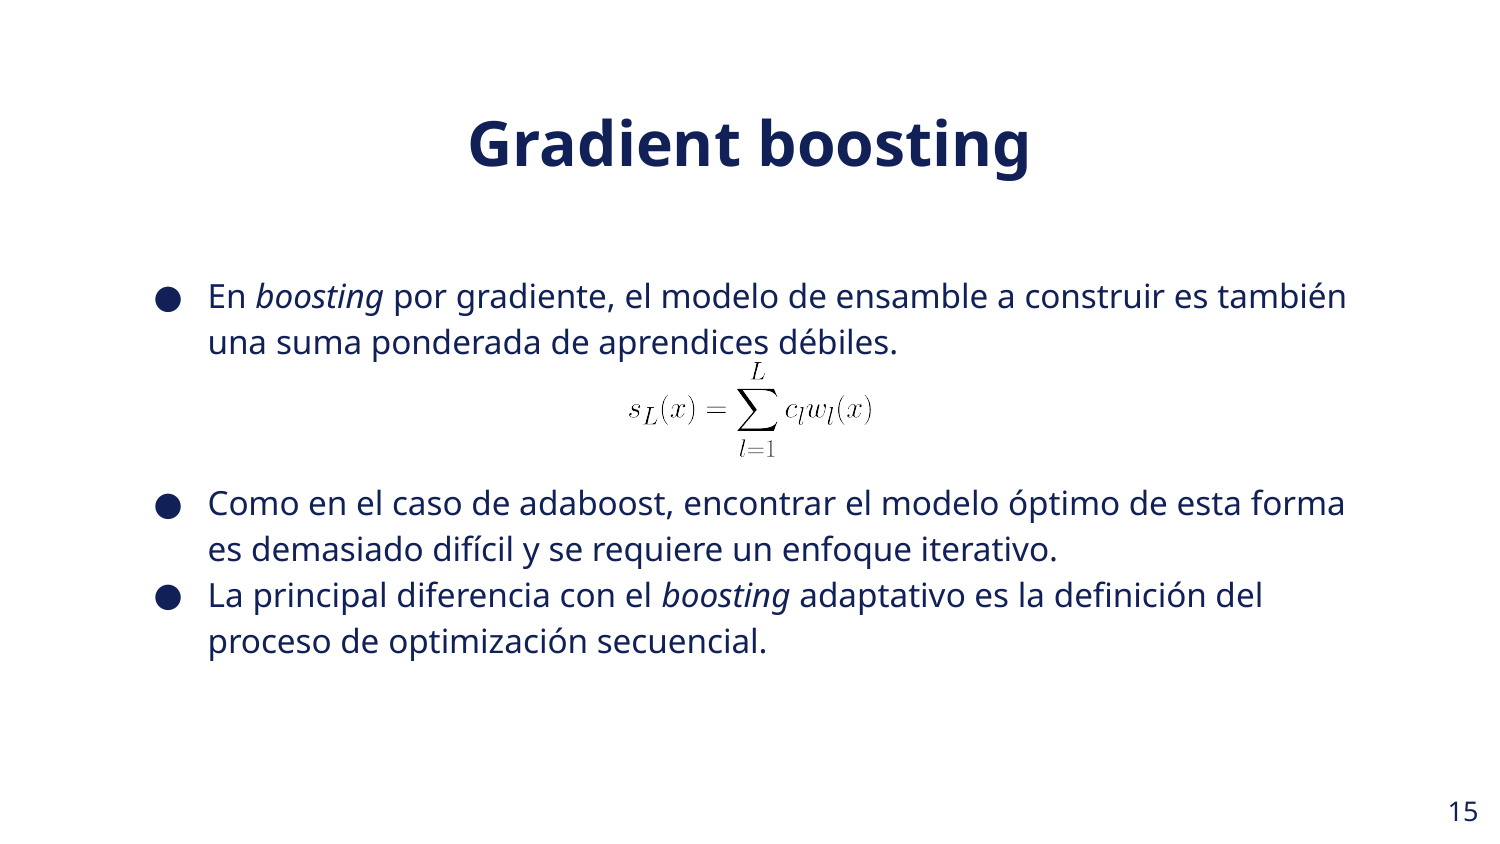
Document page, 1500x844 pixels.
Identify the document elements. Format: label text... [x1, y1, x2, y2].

text_box En boosting por gradiente, el modelo de ensamble a construir es también una suma ponderada de aprendices débiles. Como en el caso de adaboost, encontrar el modelo óptimo de esta forma es demasiado difícil y se requiere un enfoque iterativo. La principal diferencia con el boosting adaptativo es la definición del proceso de optimización secuencial. [117, 254, 1382, 762]
slide_number ‹#› [1403, 779, 1494, 844]
picture [629, 362, 871, 457]
text_box Gradient boosting [0, 88, 1500, 183]
